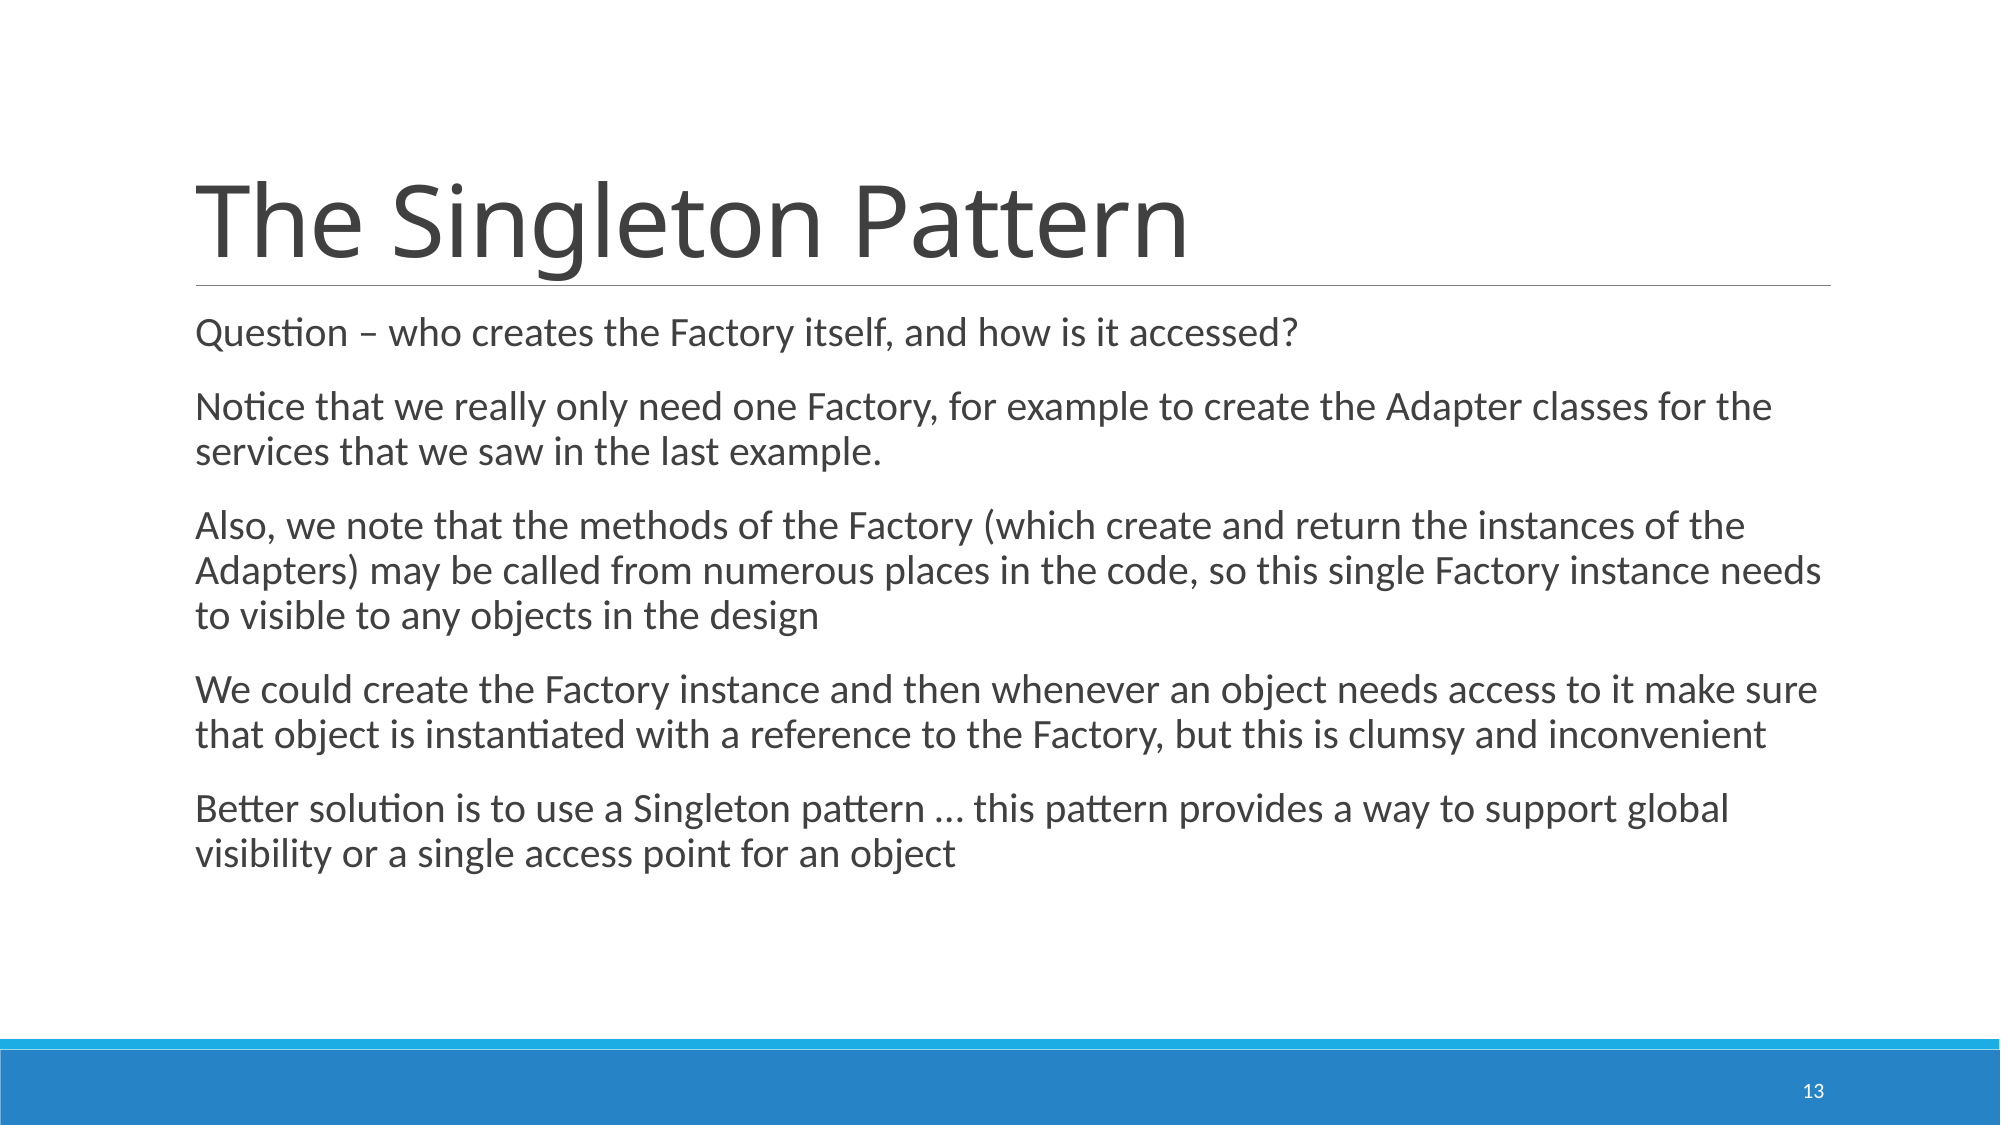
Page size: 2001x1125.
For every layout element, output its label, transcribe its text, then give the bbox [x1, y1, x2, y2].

slide_number 13 [1624, 1059, 1840, 1120]
list Question – who creates the Factory itself, and how is it accessed? Notice that we really only need one Factory, for example to create the Adapter classes for the services that we saw in the last example. Also, we note that the methods of the Factory (which create and return the instances of the Adapters) may be called from numerous places in the code, so this single Factory instance needs to visible to any objects in the design We could create the Factory instance and then whenever an object needs access to it make sure that object is instantiated with a reference to the Factory, but this is clumsy and inconvenient Better solution is to use a Singleton pattern … this pattern provides a way to support global visibility or a single access point for an object [180, 302, 1830, 963]
title The Singleton Pattern [180, 47, 1830, 285]
